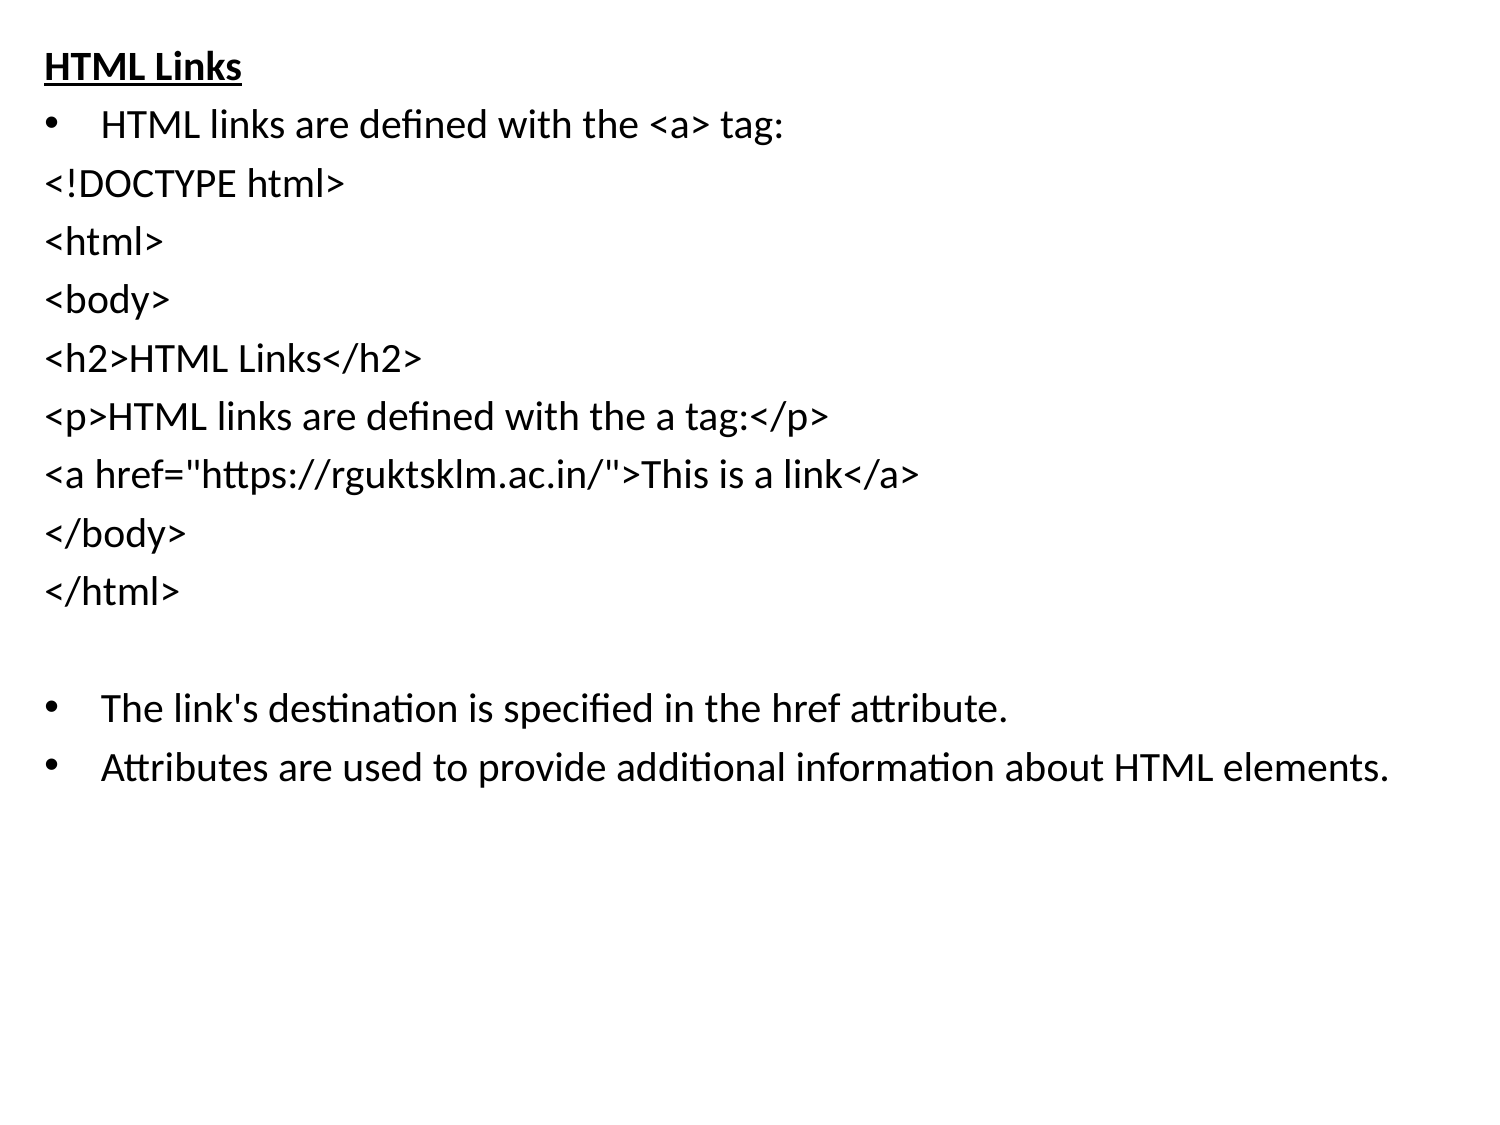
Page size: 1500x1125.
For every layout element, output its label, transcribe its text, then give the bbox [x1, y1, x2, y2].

list HTML Links HTML links are defined with the <a> tag: <!DOCTYPE html> <html> <body> <h2>HTML Links</h2> <p>HTML links are defined with the a tag:</p> <a href="https://rguktsklm.ac.in/">This is a link</a> </body> </html> The link's destination is specified in the href attribute. Attributes are used to provide additional information about HTML elements. [29, 30, 1483, 1094]
